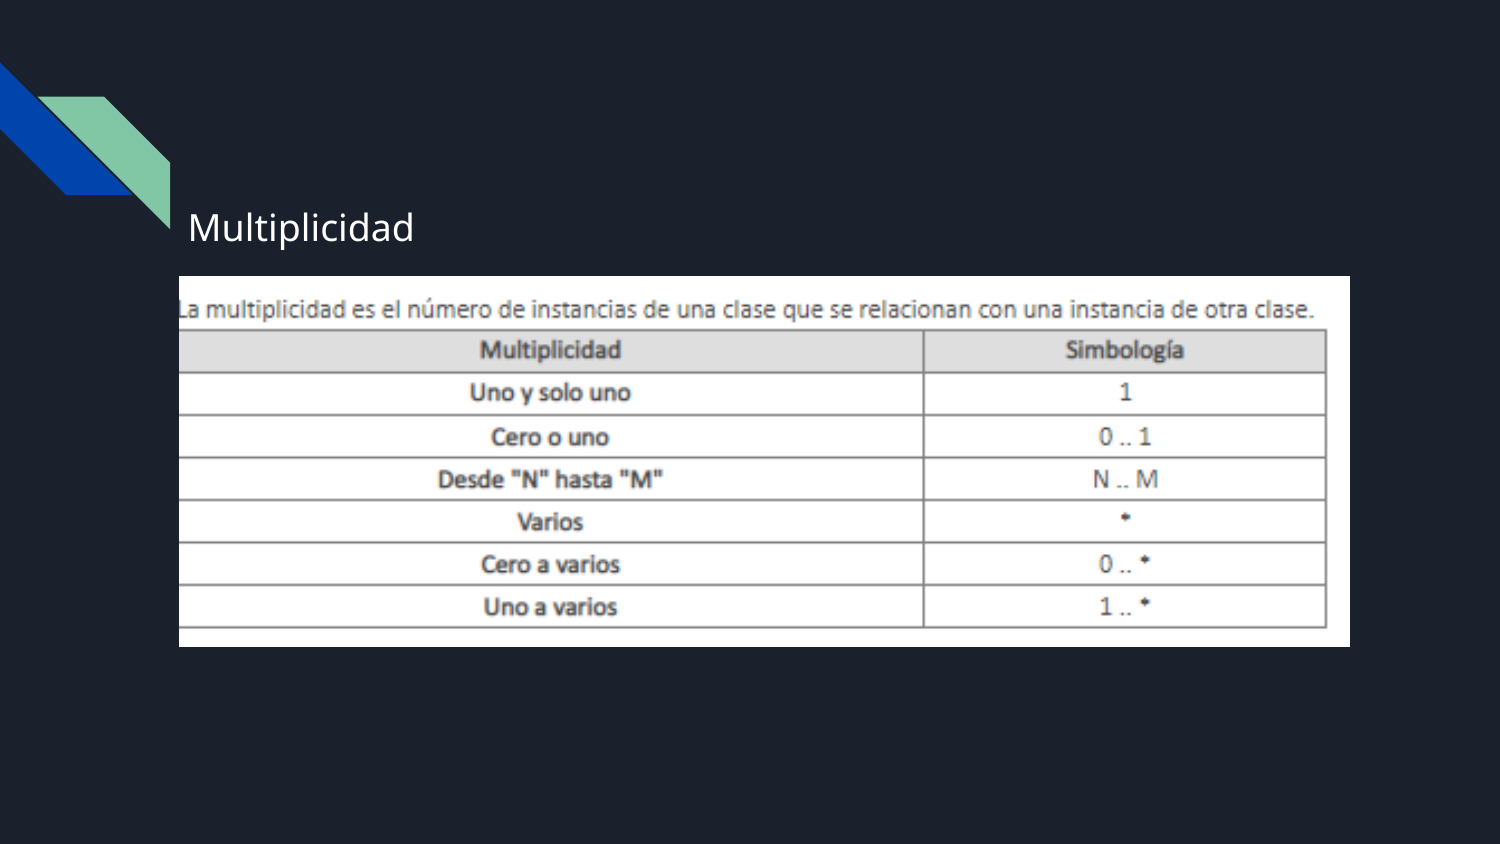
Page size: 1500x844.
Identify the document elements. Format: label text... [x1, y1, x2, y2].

picture [178, 275, 1350, 648]
title Multiplicidad [172, 188, 1328, 339]
